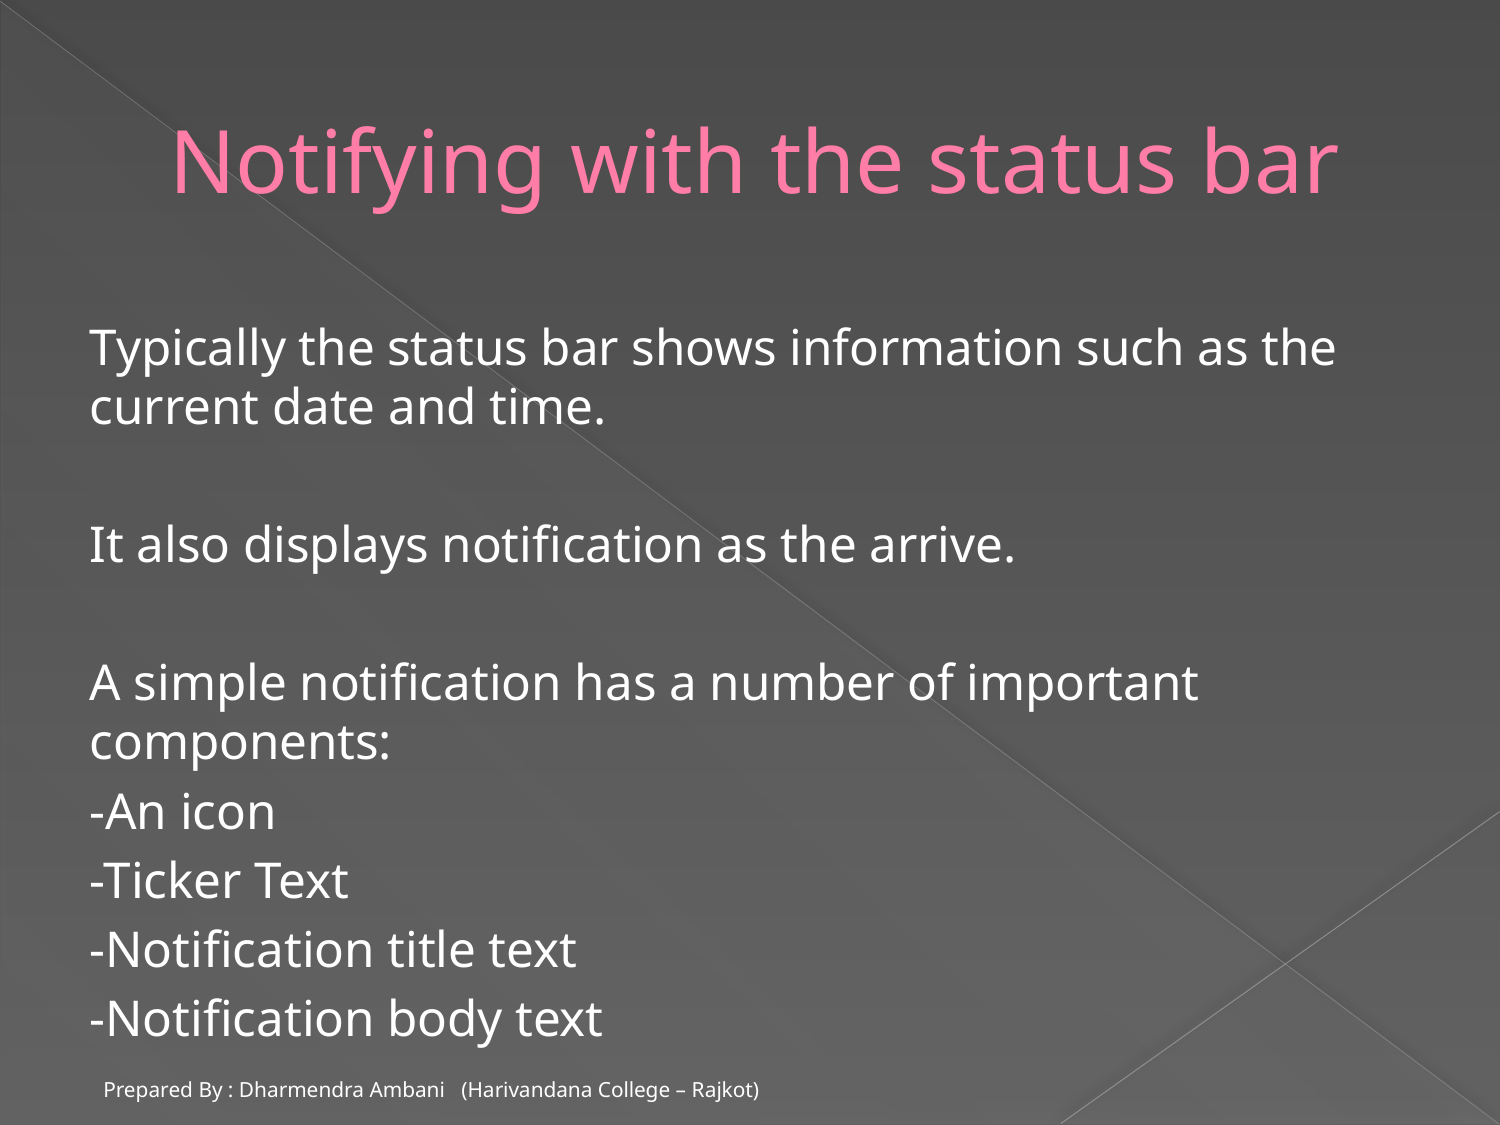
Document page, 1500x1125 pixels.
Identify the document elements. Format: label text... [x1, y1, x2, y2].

title Notifying with the status bar [75, 43, 1425, 274]
footer Prepared By : Dharmendra Ambani (Harivandana College – Rajkot) [75, 1063, 774, 1113]
list Typically the status bar shows information such as the current date and time. It also displays notification as the arrive. A simple notification has a number of important components: -An icon -Ticker Text -Notification title text -Notification body text [75, 308, 1425, 1059]
